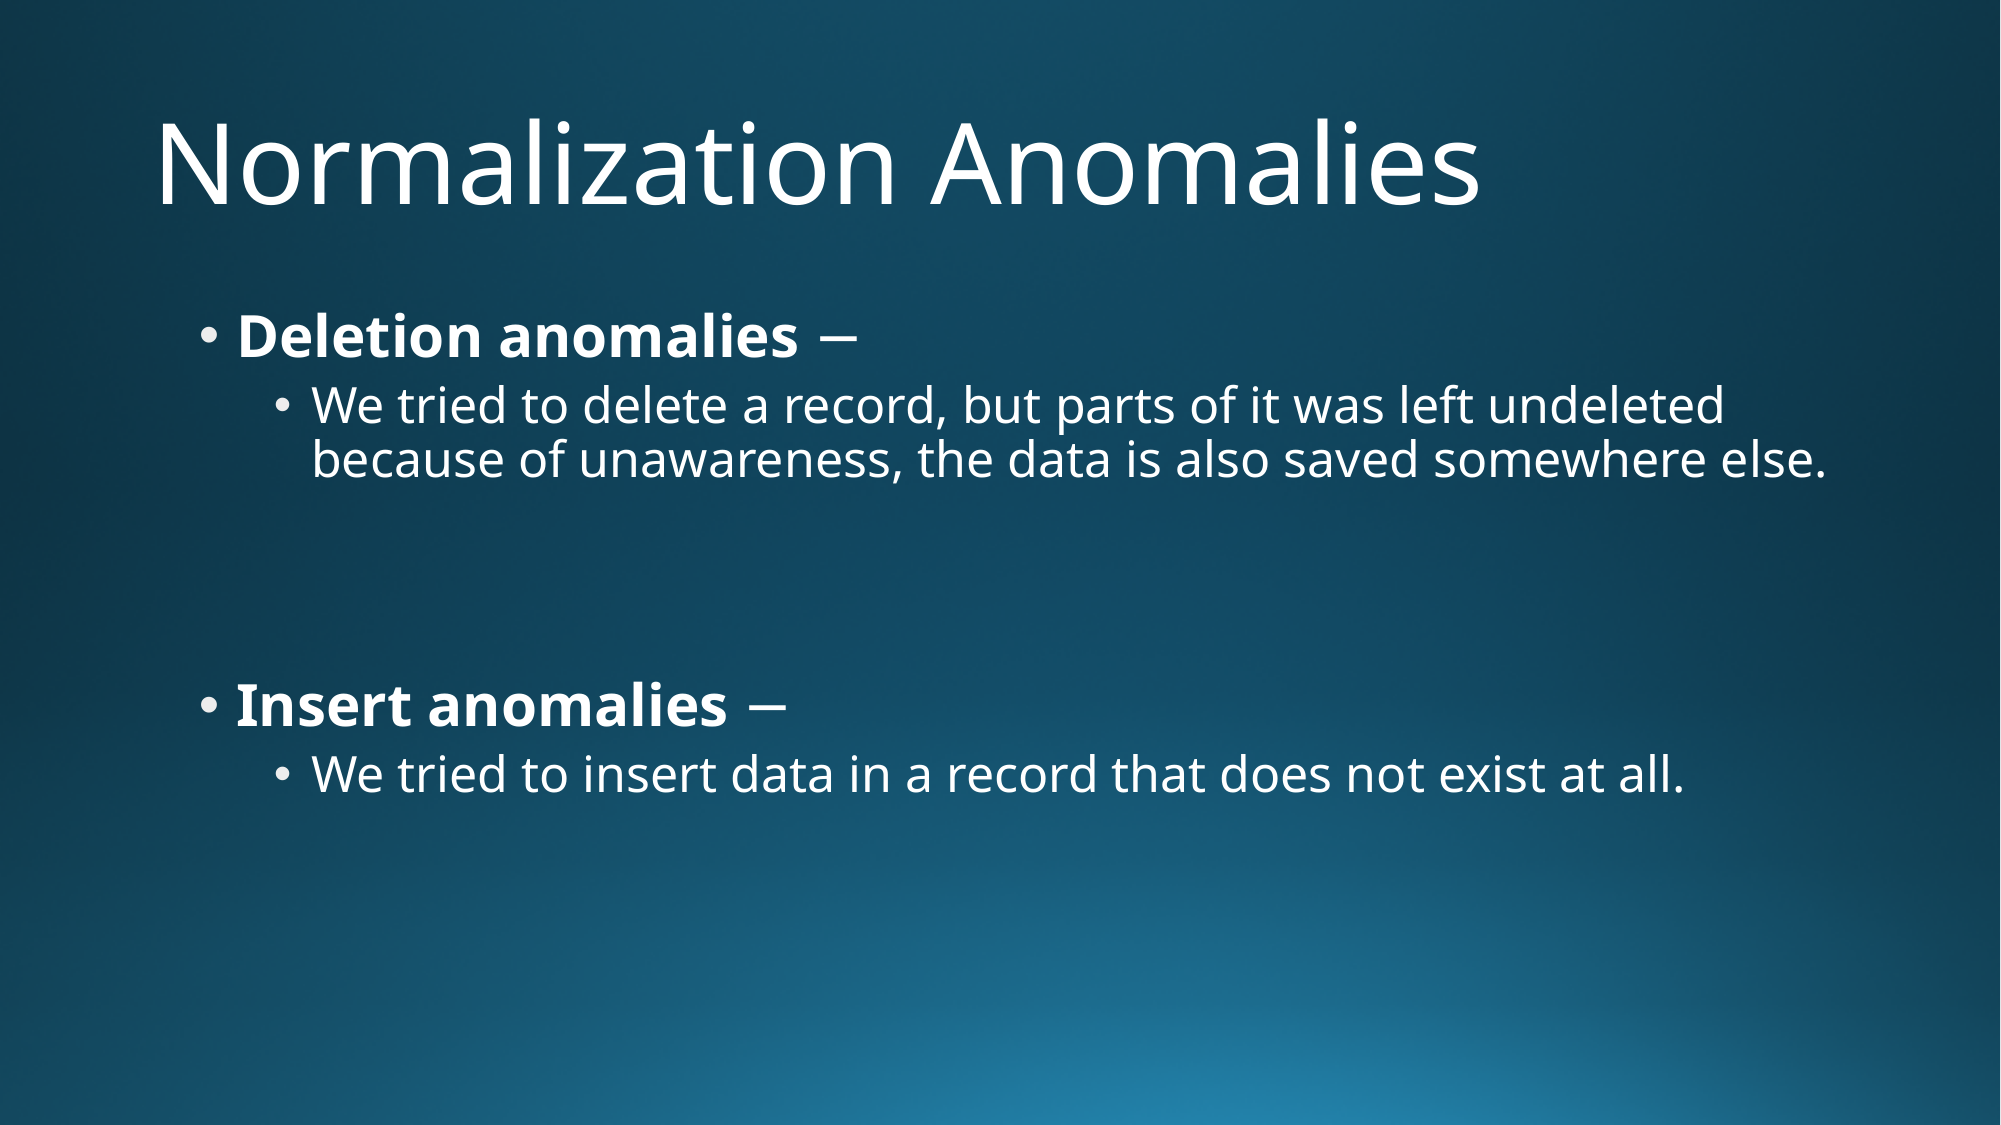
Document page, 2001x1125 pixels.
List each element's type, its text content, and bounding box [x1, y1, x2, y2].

picture [0, 0, 2001, 1125]
title Normalization Anomalies [137, 59, 1863, 278]
list Deletion anomalies − We tried to delete a record, but parts of it was left undeleted because of unawareness, the data is also saved somewhere else. Insert anomalies − We tried to insert data in a record that does not exist at all. [183, 299, 1863, 1014]
